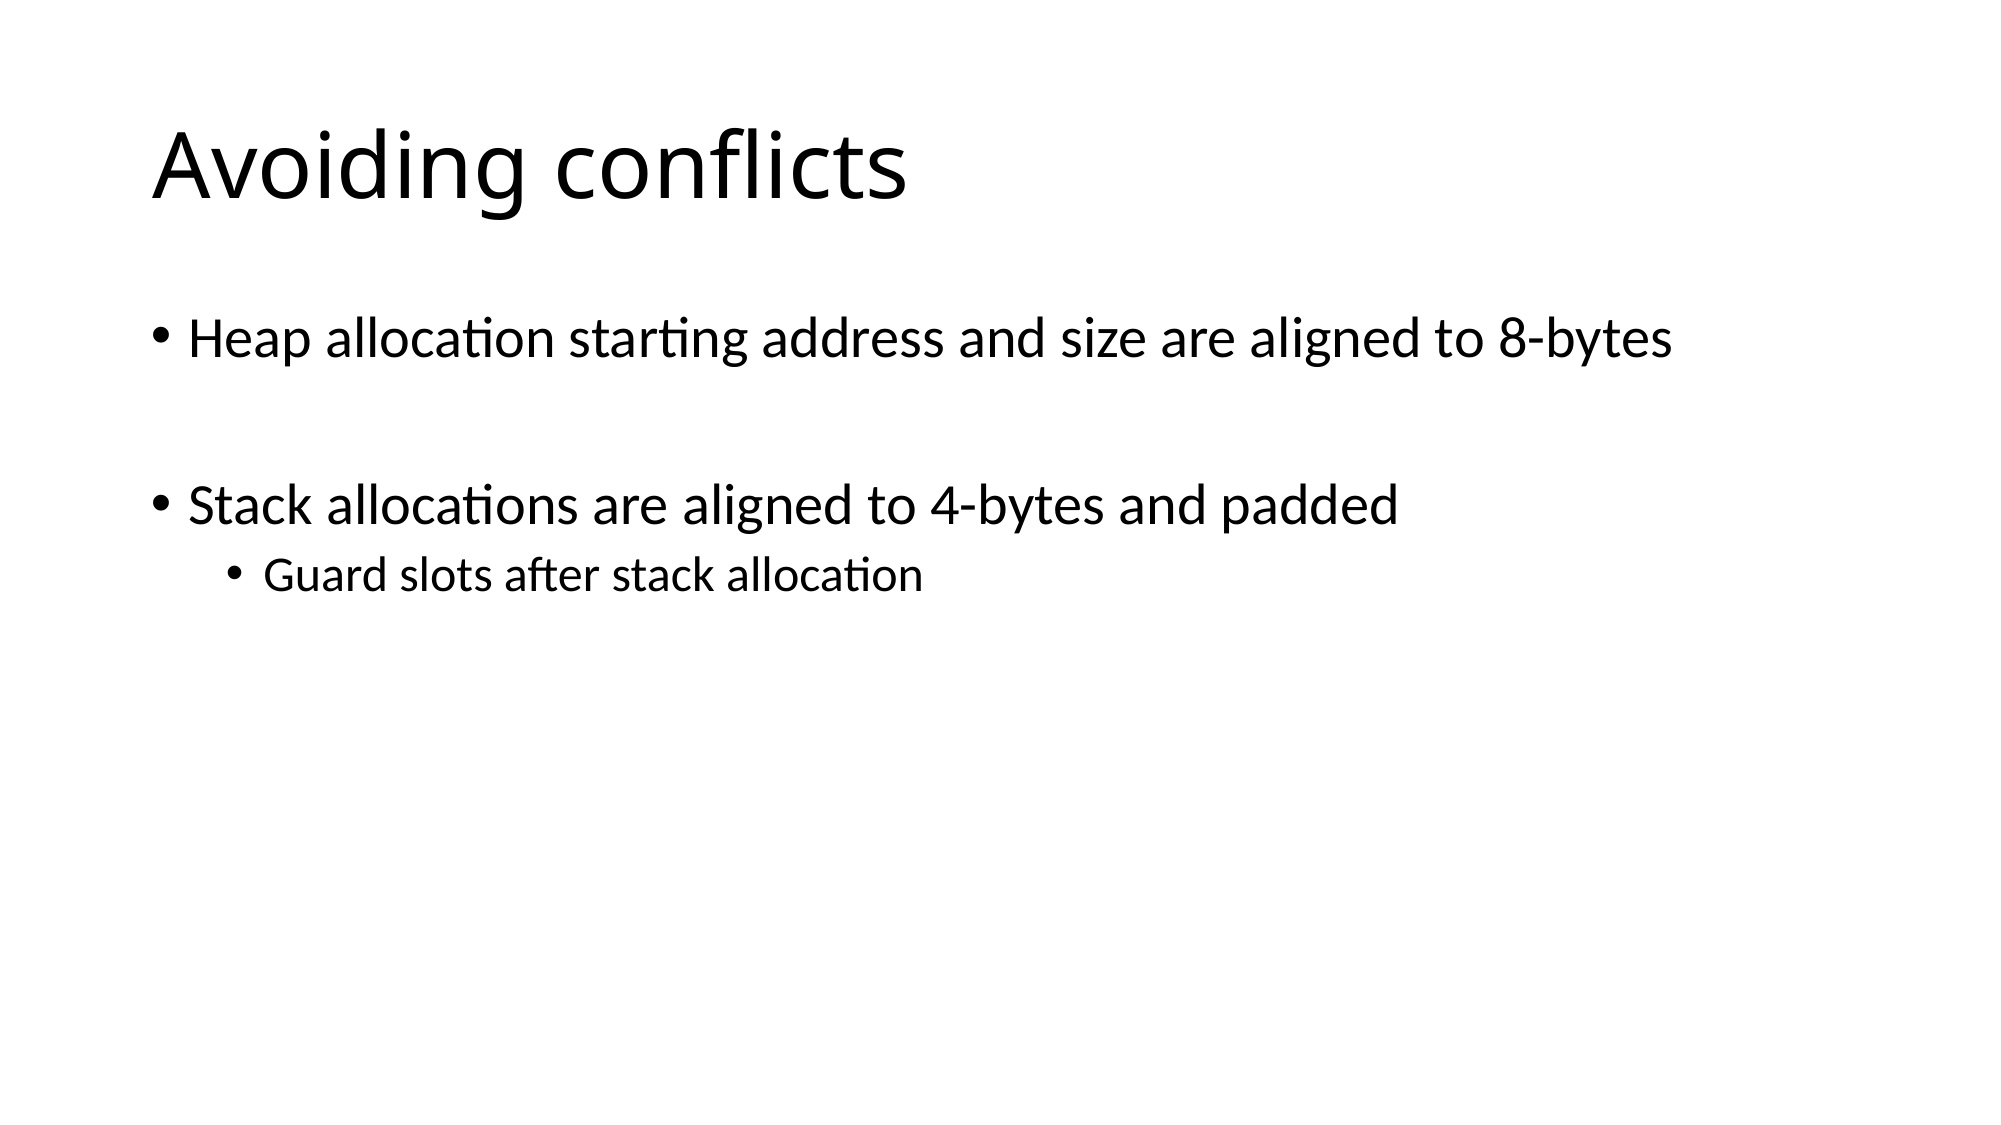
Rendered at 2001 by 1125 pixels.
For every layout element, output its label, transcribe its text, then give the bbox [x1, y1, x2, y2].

title Avoiding conflicts [137, 59, 1863, 278]
list Heap allocation starting address and size are aligned to 8-bytes Stack allocations are aligned to 4-bytes and padded Guard slots after stack allocation [135, 299, 1861, 1014]
